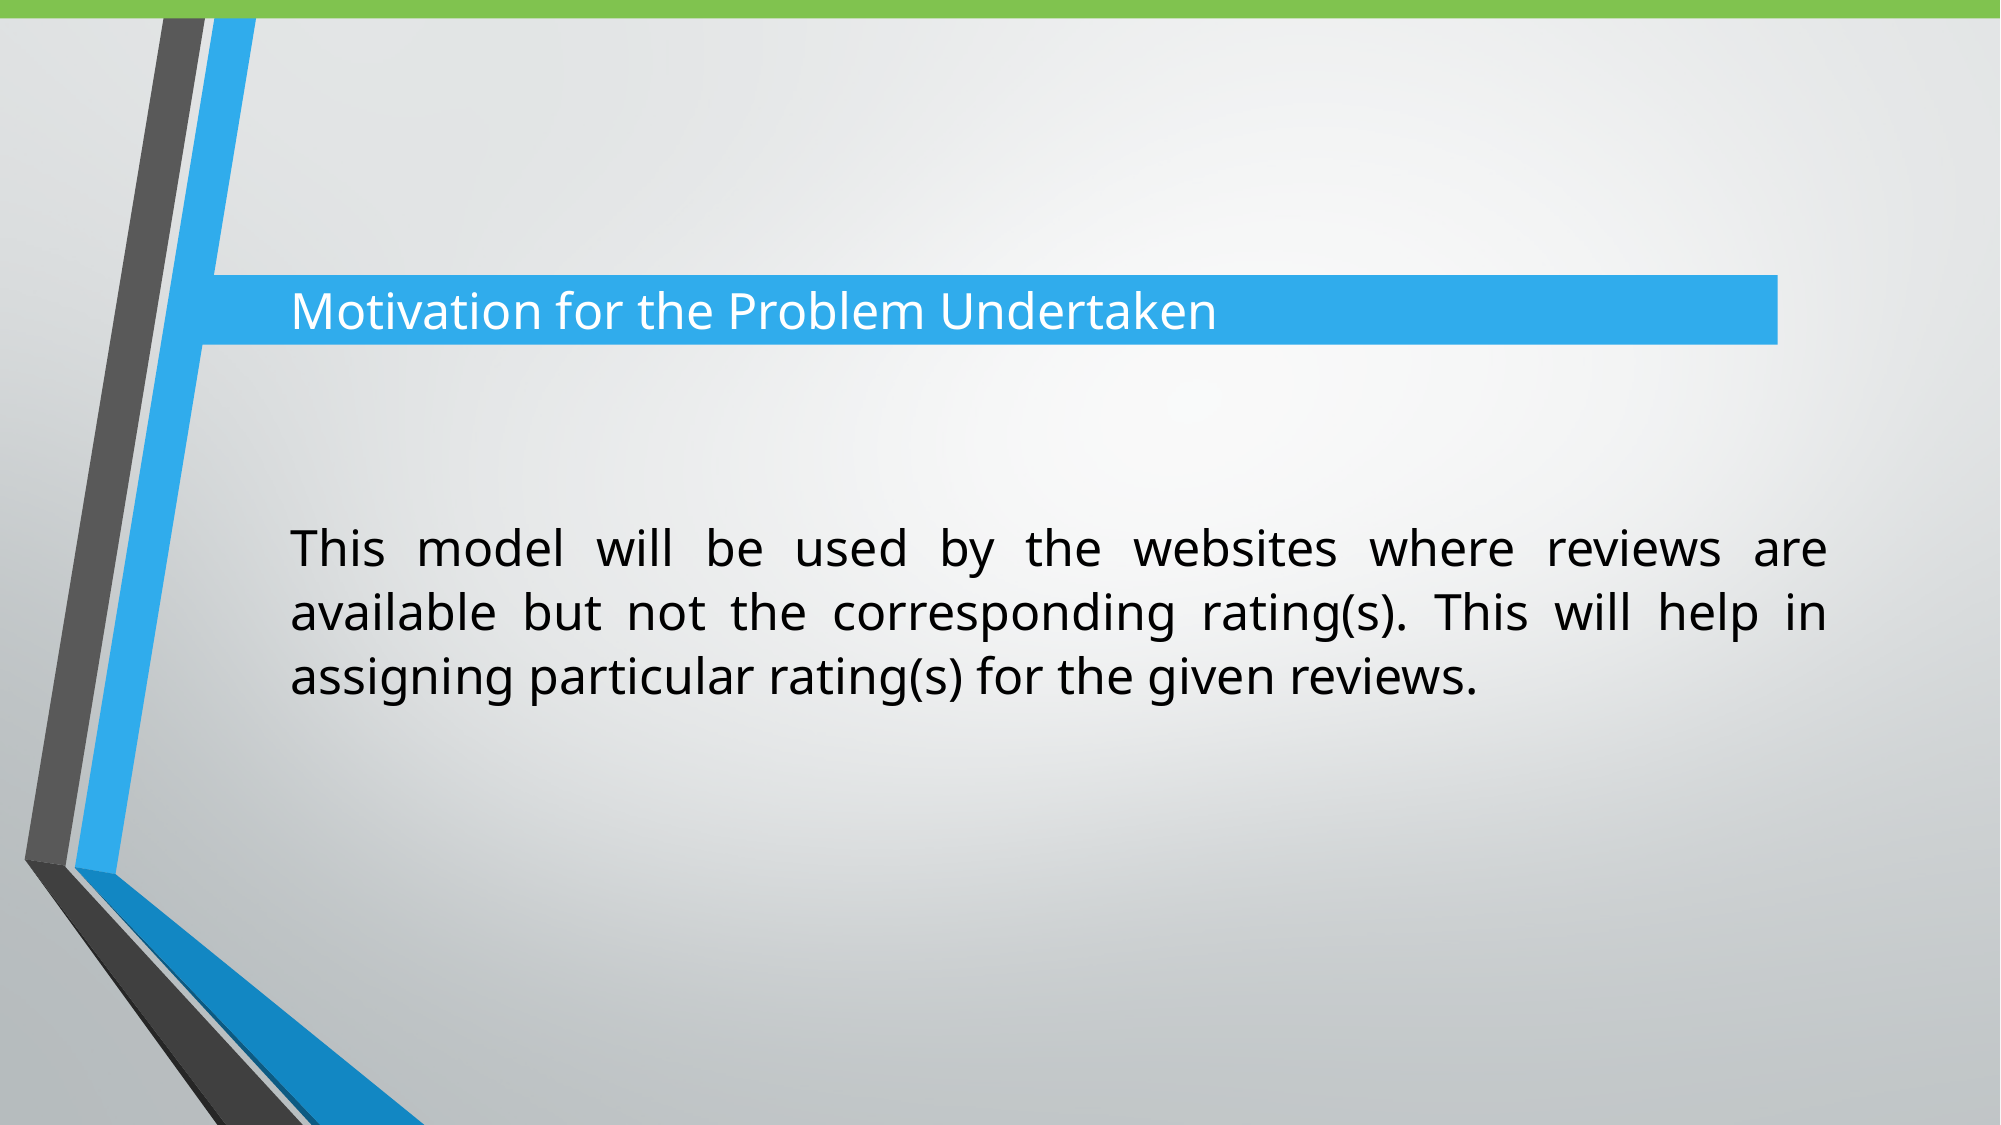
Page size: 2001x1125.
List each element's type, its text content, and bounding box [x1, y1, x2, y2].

list Motivation for the Problem Undertaken [185, 275, 1778, 345]
list This model will be used by the websites where reviews are available but not the corresponding rating(s). This will help in assigning particular rating(s) for the given reviews. [275, 437, 1845, 780]
